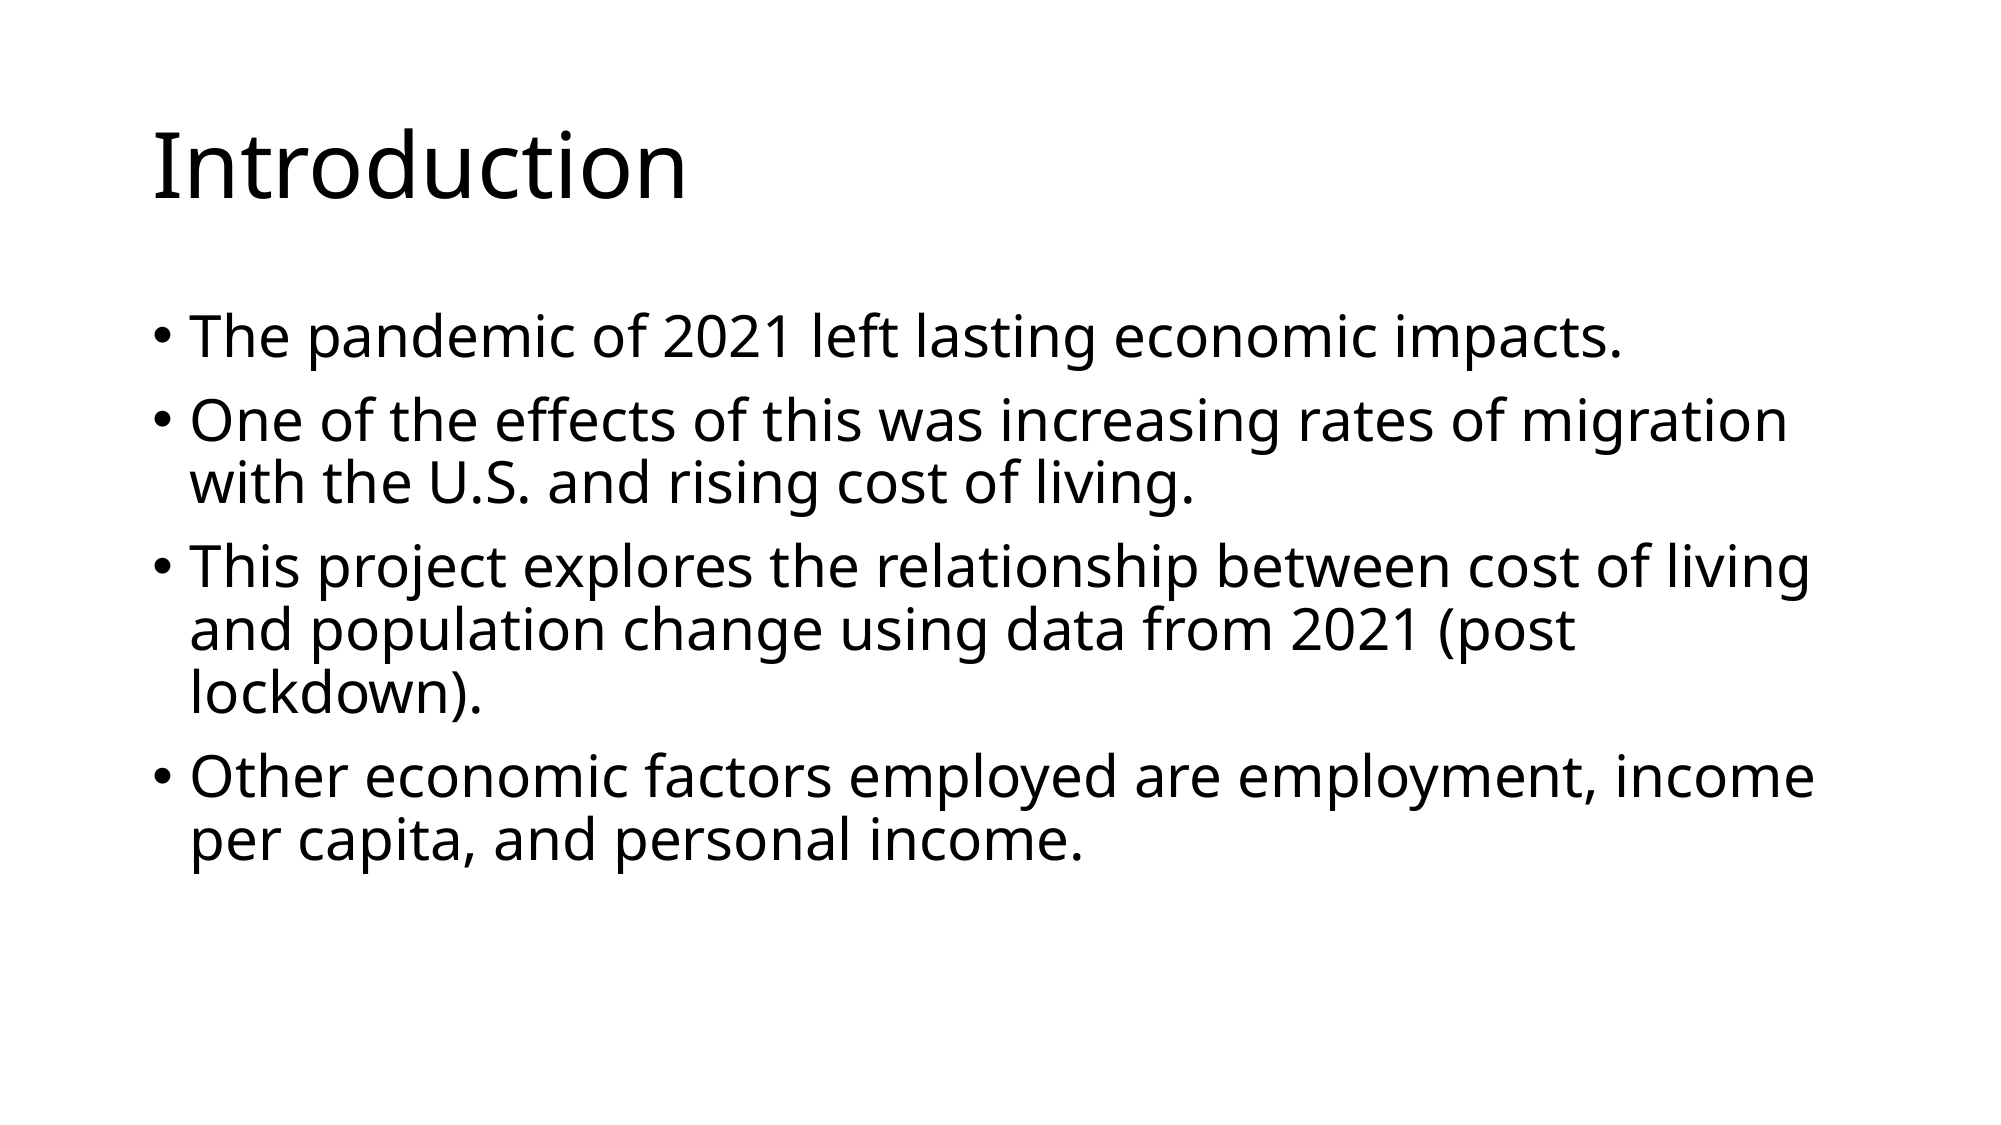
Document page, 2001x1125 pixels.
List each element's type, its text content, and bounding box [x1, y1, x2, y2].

title Introduction [137, 59, 1863, 278]
list The pandemic of 2021 left lasting economic impacts. One of the effects of this was increasing rates of migration with the U.S. and rising cost of living. This project explores the relationship between cost of living and population change using data from 2021 (post lockdown). Other economic factors employed are employment, income per capita, and personal income. [137, 299, 1863, 1014]
